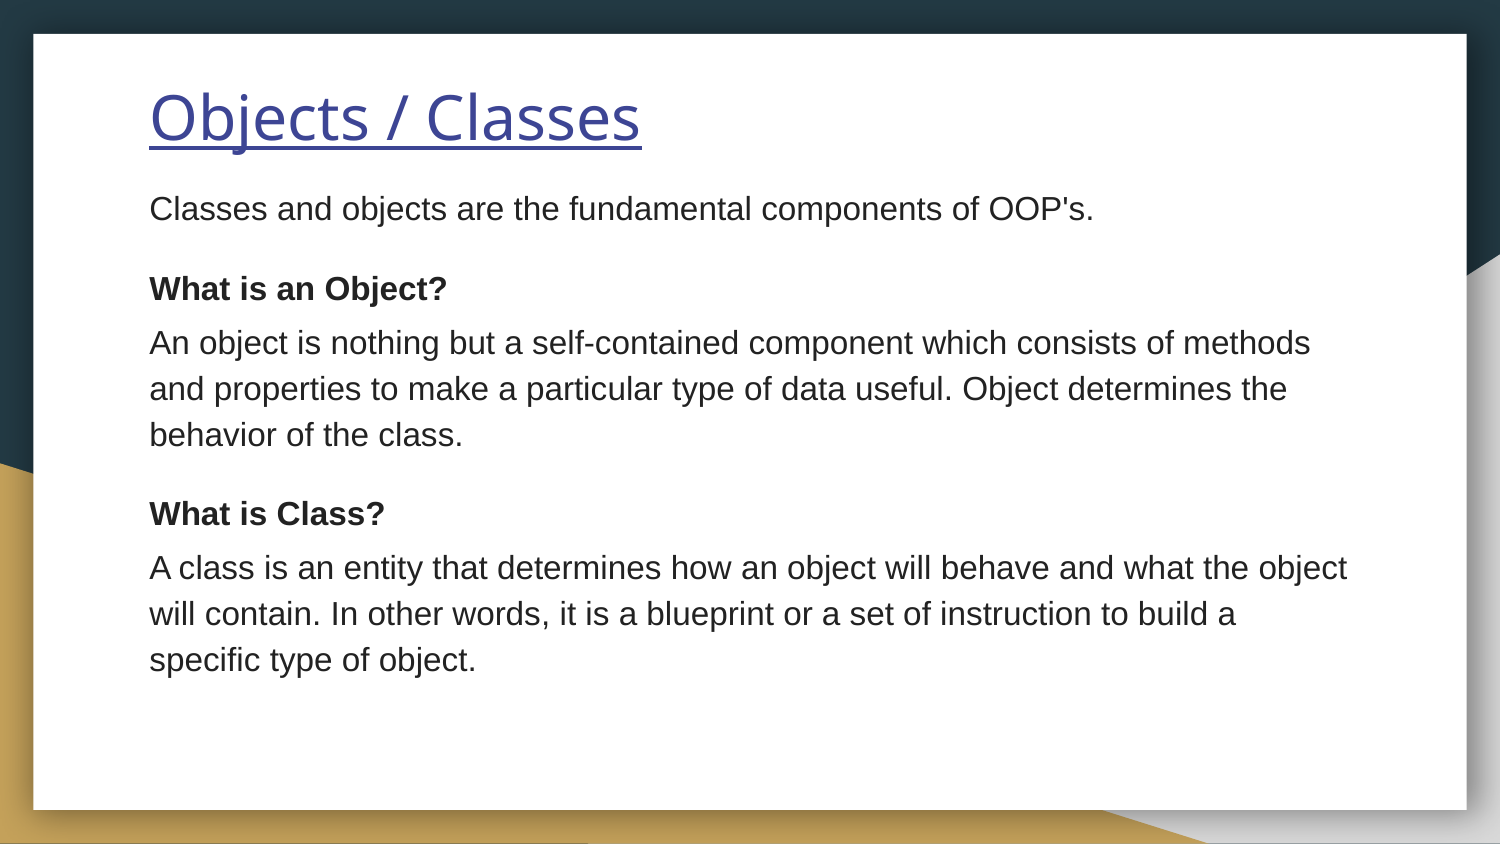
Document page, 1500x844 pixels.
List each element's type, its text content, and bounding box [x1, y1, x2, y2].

title Objects / Classes [134, 63, 1366, 158]
list Classes and objects are the fundamental components of OOP's. What is an Object? An object is nothing but a self-contained component which consists of methods and properties to make a particular type of data useful. Object determines the behavior of the class. What is Class? A class is an entity that determines how an object will behave and what the object will contain. In other words, it is a blueprint or a set of instruction to build a specific type of object. [134, 166, 1366, 729]
